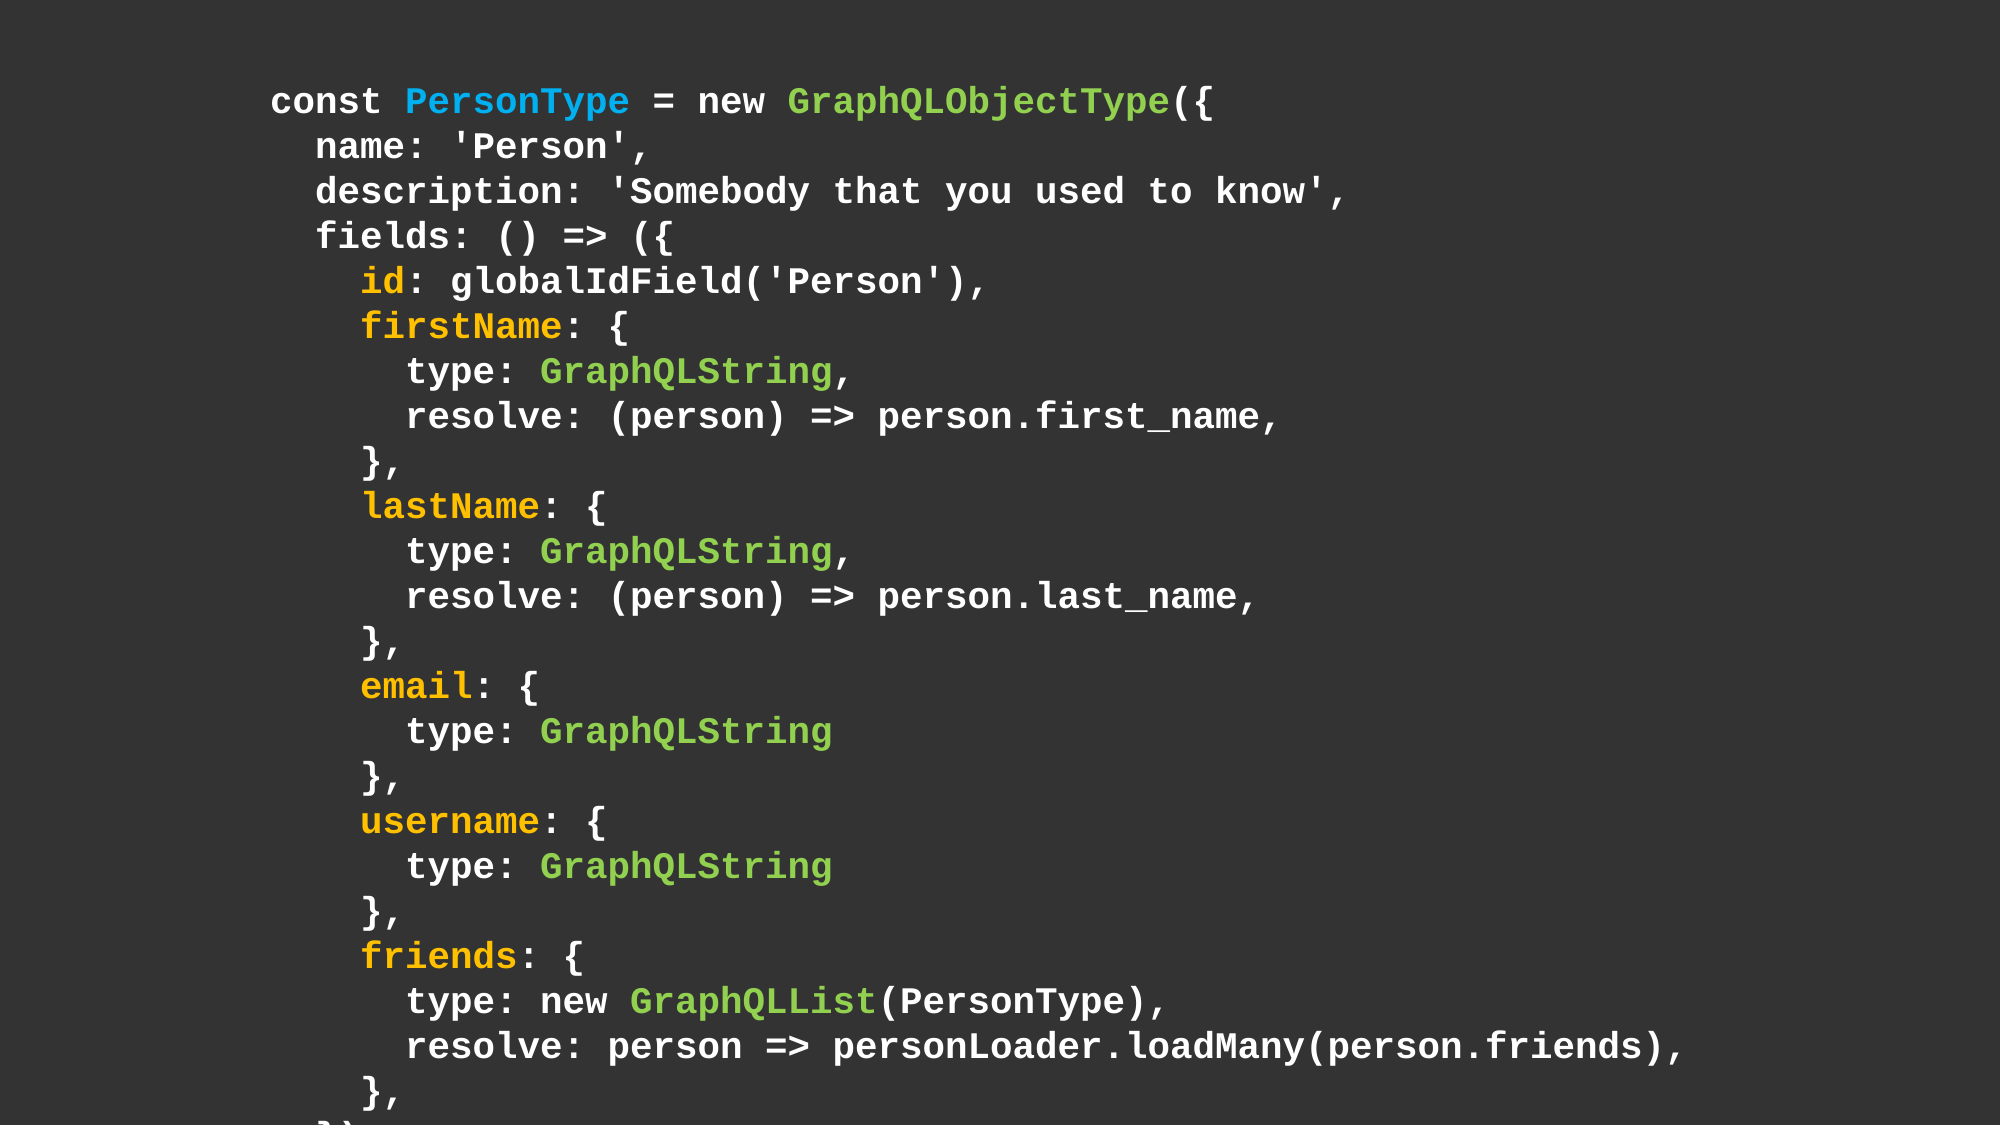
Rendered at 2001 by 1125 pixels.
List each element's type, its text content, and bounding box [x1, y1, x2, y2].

text_box const PersonType = new GraphQLObjectType({ name: 'Person', description: 'Somebody that you used to know', fields: () => ({ id: globalIdField('Person'), firstName: { type: GraphQLString, resolve: (person) => person.first_name, }, lastName: { type: GraphQLString, resolve: (person) => person.last_name, }, email: { type: GraphQLString }, username: { type: GraphQLString }, friends: { type: new GraphQLList(PersonType), resolve: person => personLoader.loadMany(person.friends), }, }), interfaces: [ nodeInterface ], }); [255, 60, 1731, 298]
text_box [0, 0, 2000, 1125]
